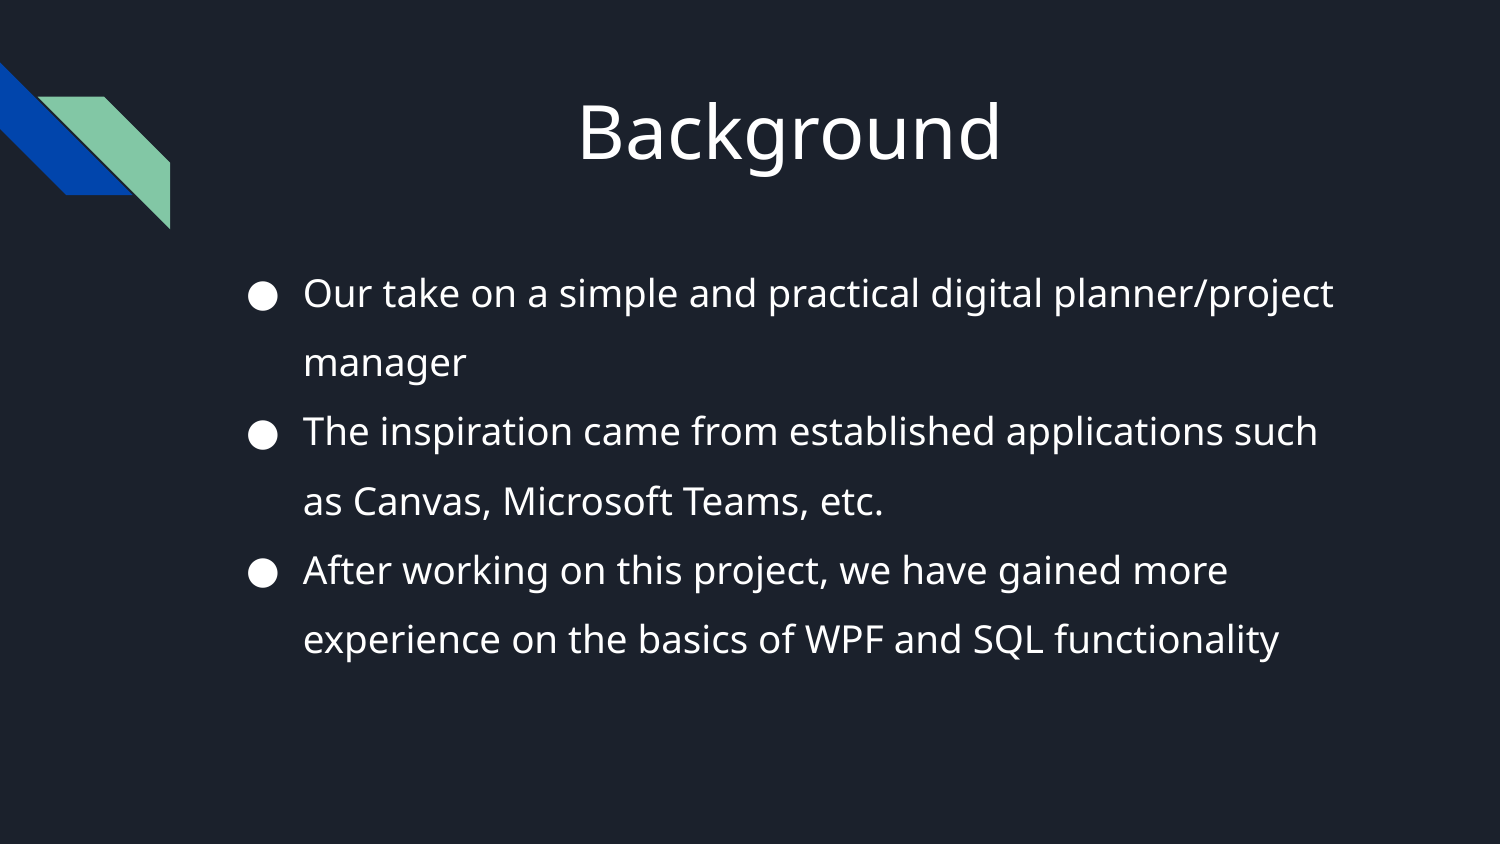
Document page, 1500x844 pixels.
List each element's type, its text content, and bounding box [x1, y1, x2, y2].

title Background [212, 64, 1368, 215]
list Our take on a simple and practical digital planner/project manager The inspiration came from established applications such as Canvas, Microsoft Teams, etc. After working on this project, we have gained more experience on the basics of WPF and SQL functionality [212, 230, 1368, 708]
